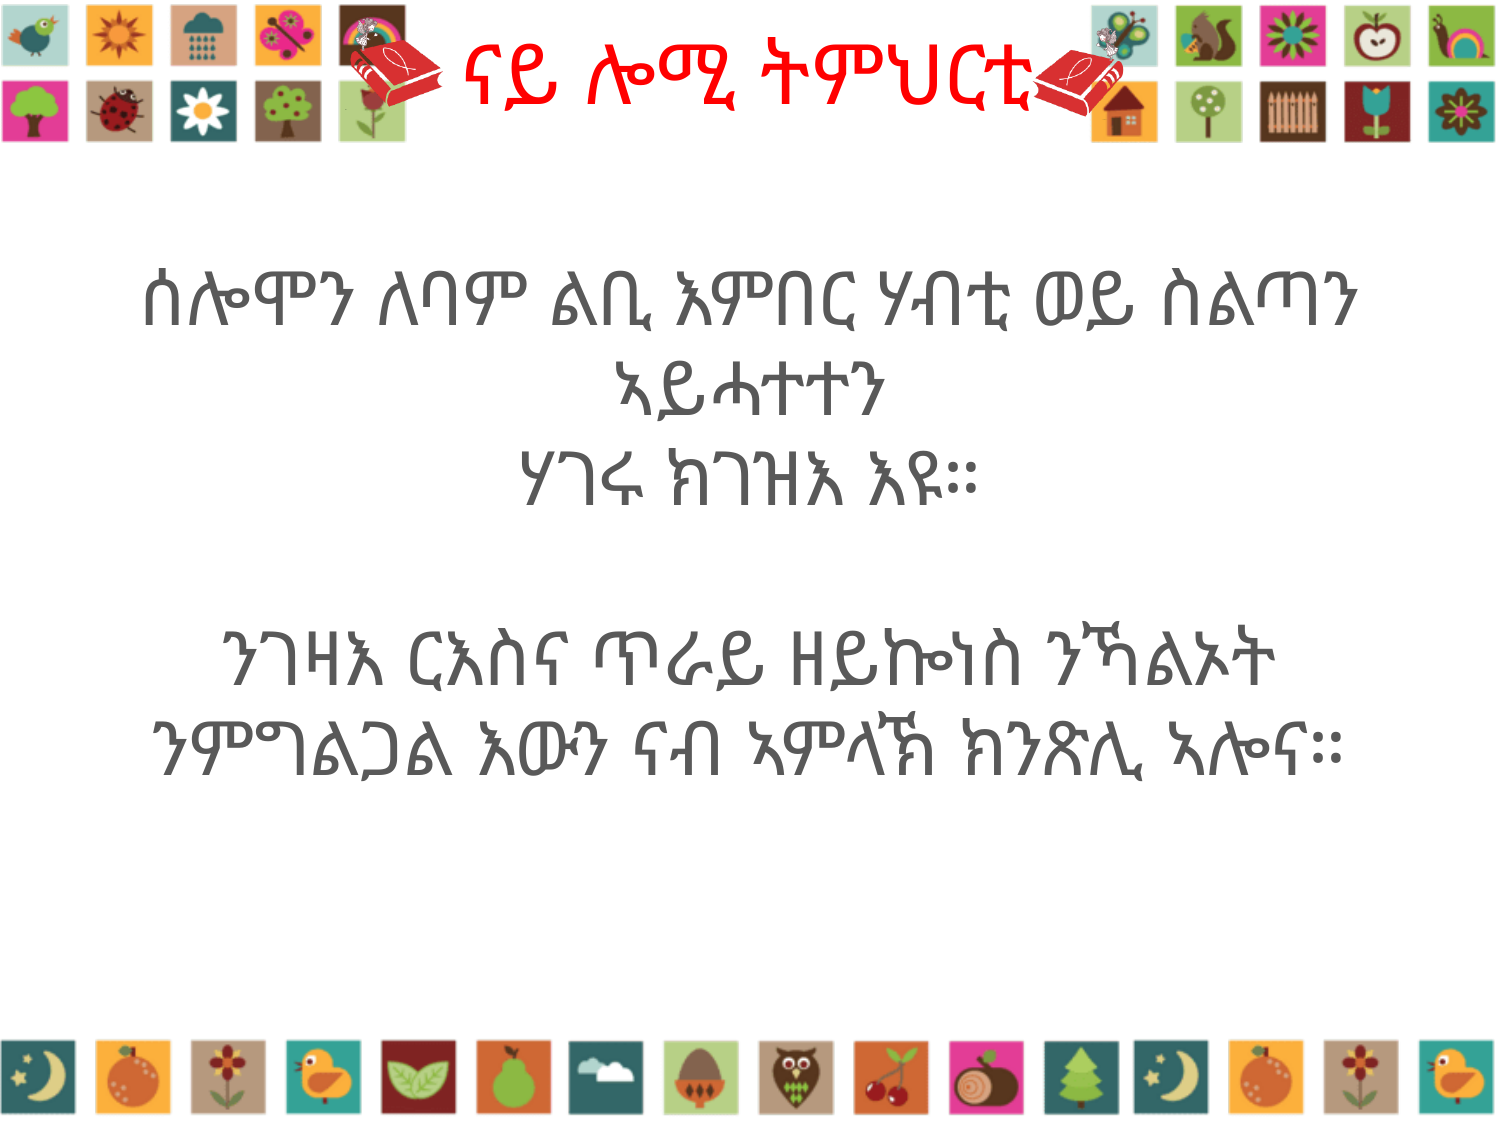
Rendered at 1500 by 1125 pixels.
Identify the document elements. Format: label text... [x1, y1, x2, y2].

text_box ሰሎሞን ለባም ልቢ እምበር ሃብቲ ወይ ስልጣን ኣይሓተተን ሃገሩ ክገዝእ እዩ። ንገዛእ ርእስና ጥራይ ዘይኰነስ ንኻልኦት ንምግልጋል እውን ናብ ኣምላኽ ክንጽሊ ኣሎና። [76, 243, 1424, 799]
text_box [0, 1028, 1500, 1118]
picture [0, 2, 475, 150]
picture [1001, 3, 1500, 150]
text_box ናይ ሎሚ ትምህርቲ [425, 13, 1077, 129]
